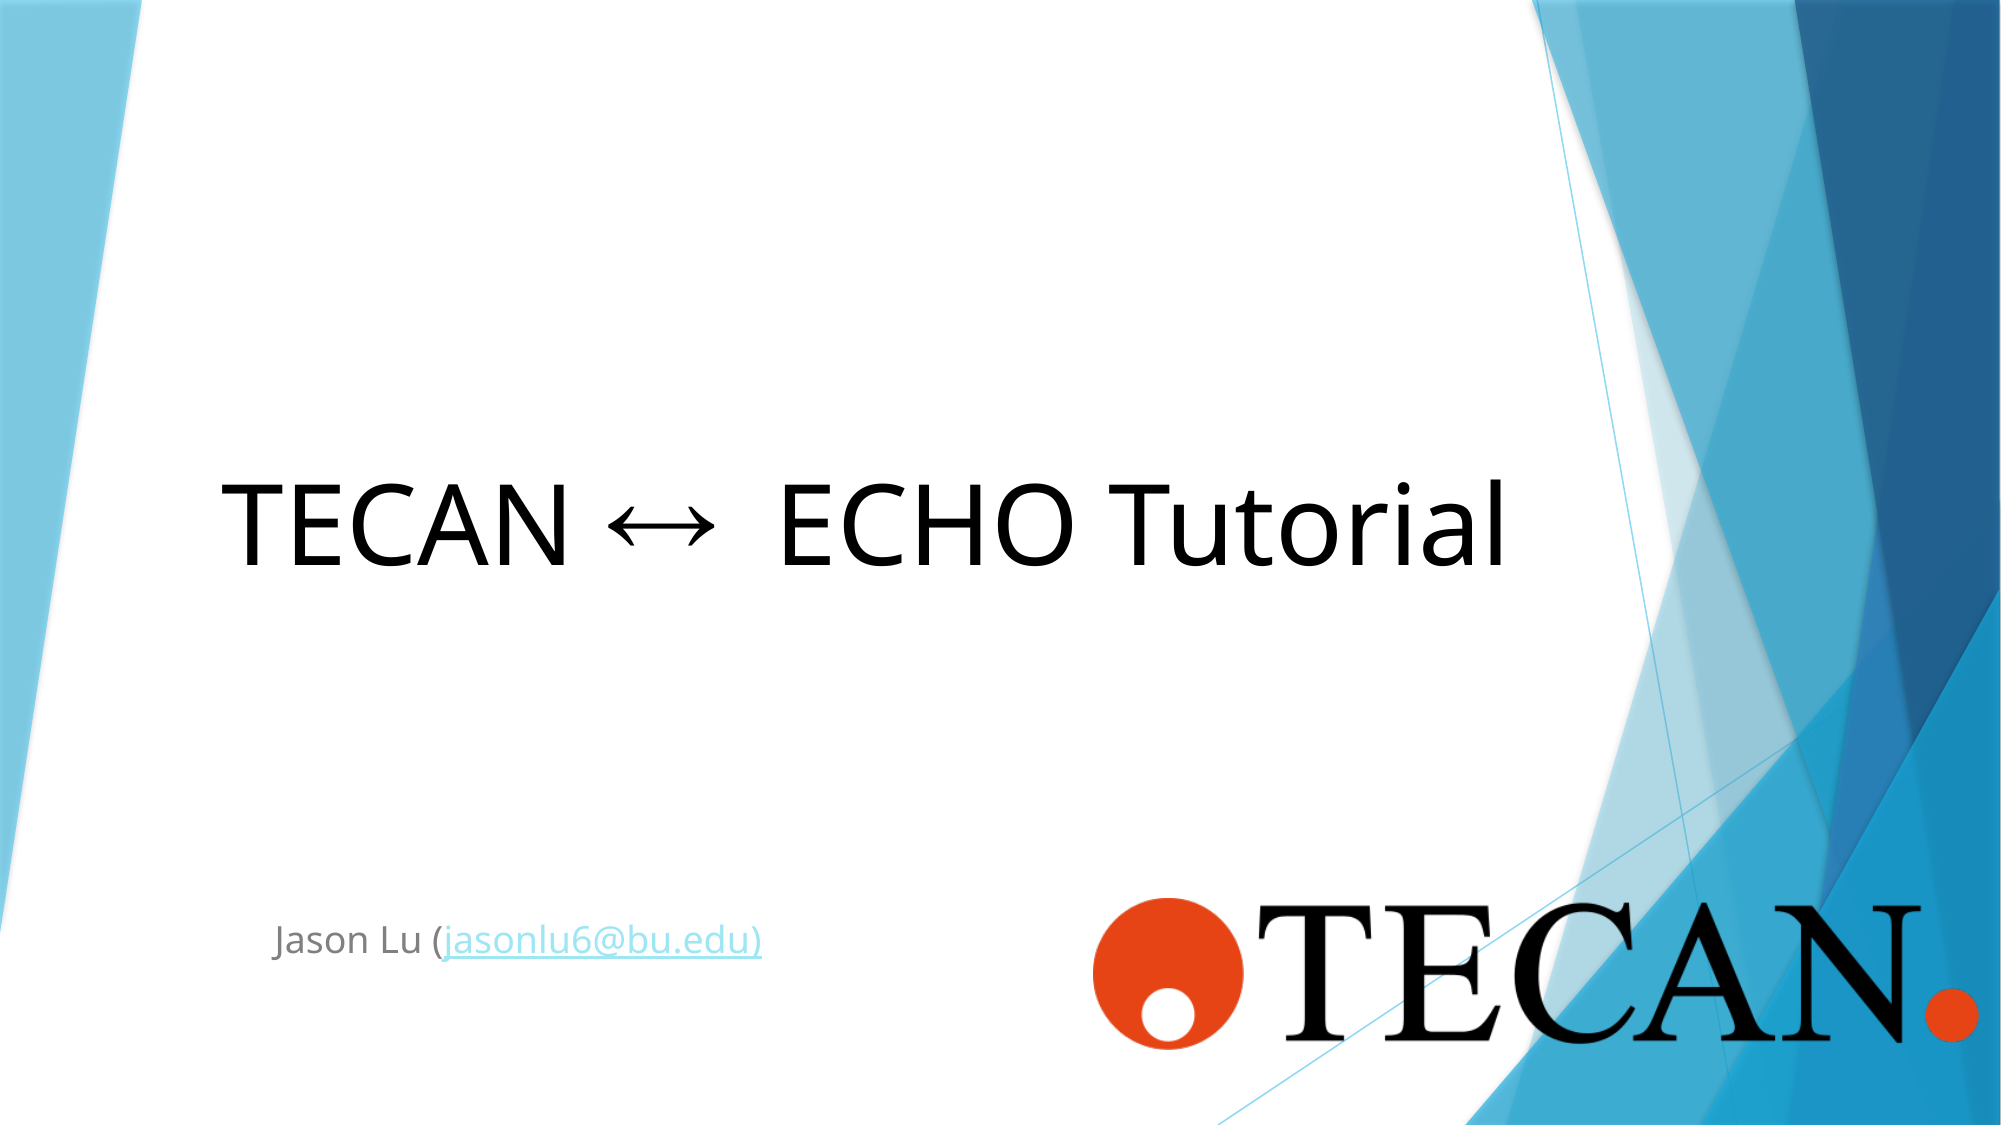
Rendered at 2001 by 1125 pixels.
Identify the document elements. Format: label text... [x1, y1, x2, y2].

subtitle Jason Lu (jasonlu6@bu.edu) [241, 908, 777, 1050]
title TECAN ↔ ECHO Tutorial [166, 273, 1567, 731]
picture [1092, 898, 1979, 1051]
